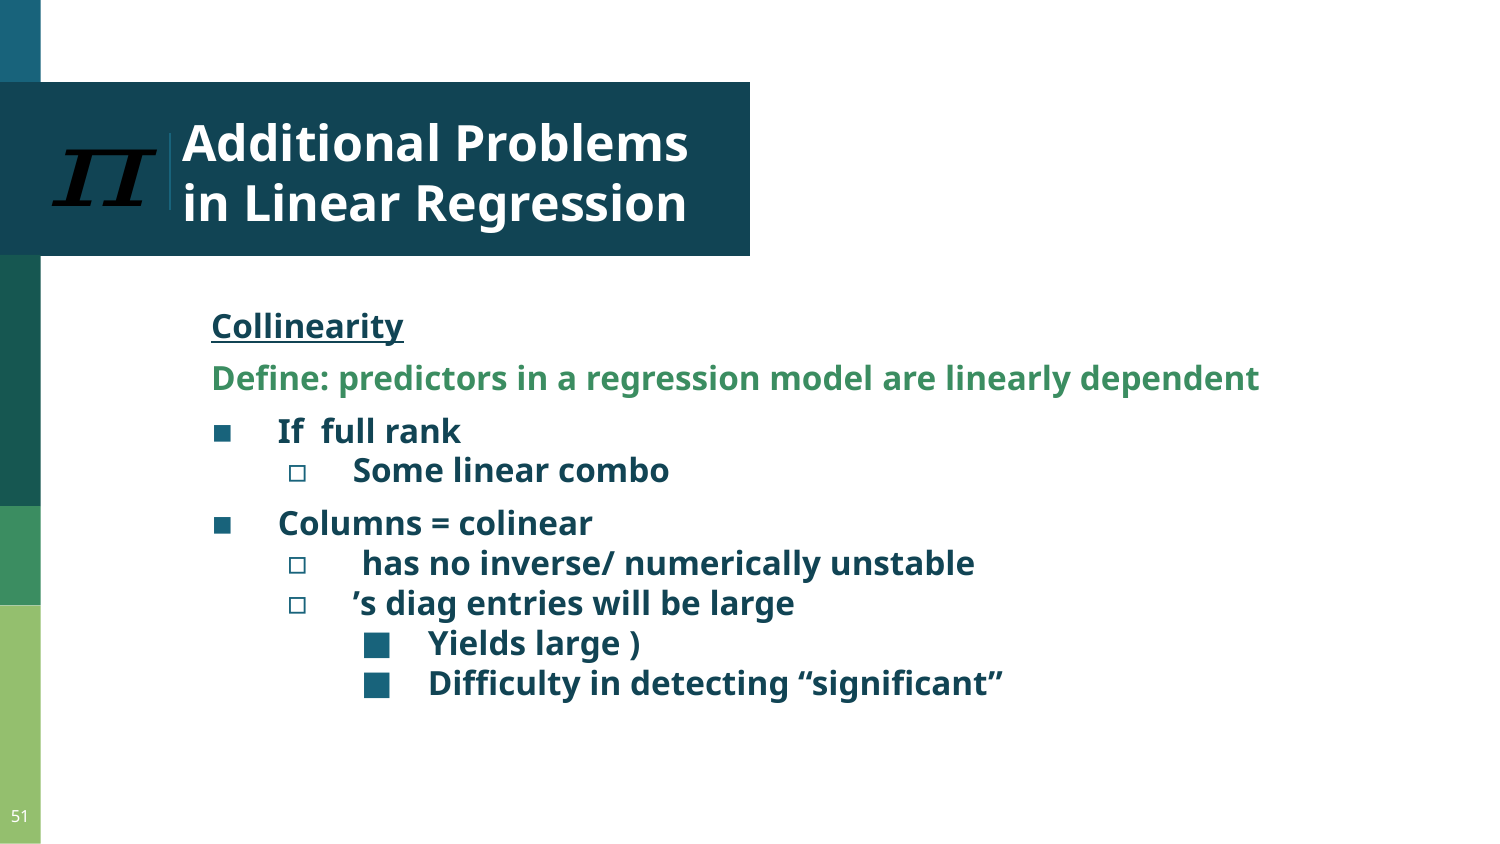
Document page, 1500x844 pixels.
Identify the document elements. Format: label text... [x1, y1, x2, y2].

title Additional Problems in Linear Regression [167, 87, 750, 256]
slide_number 51 [0, 790, 49, 844]
